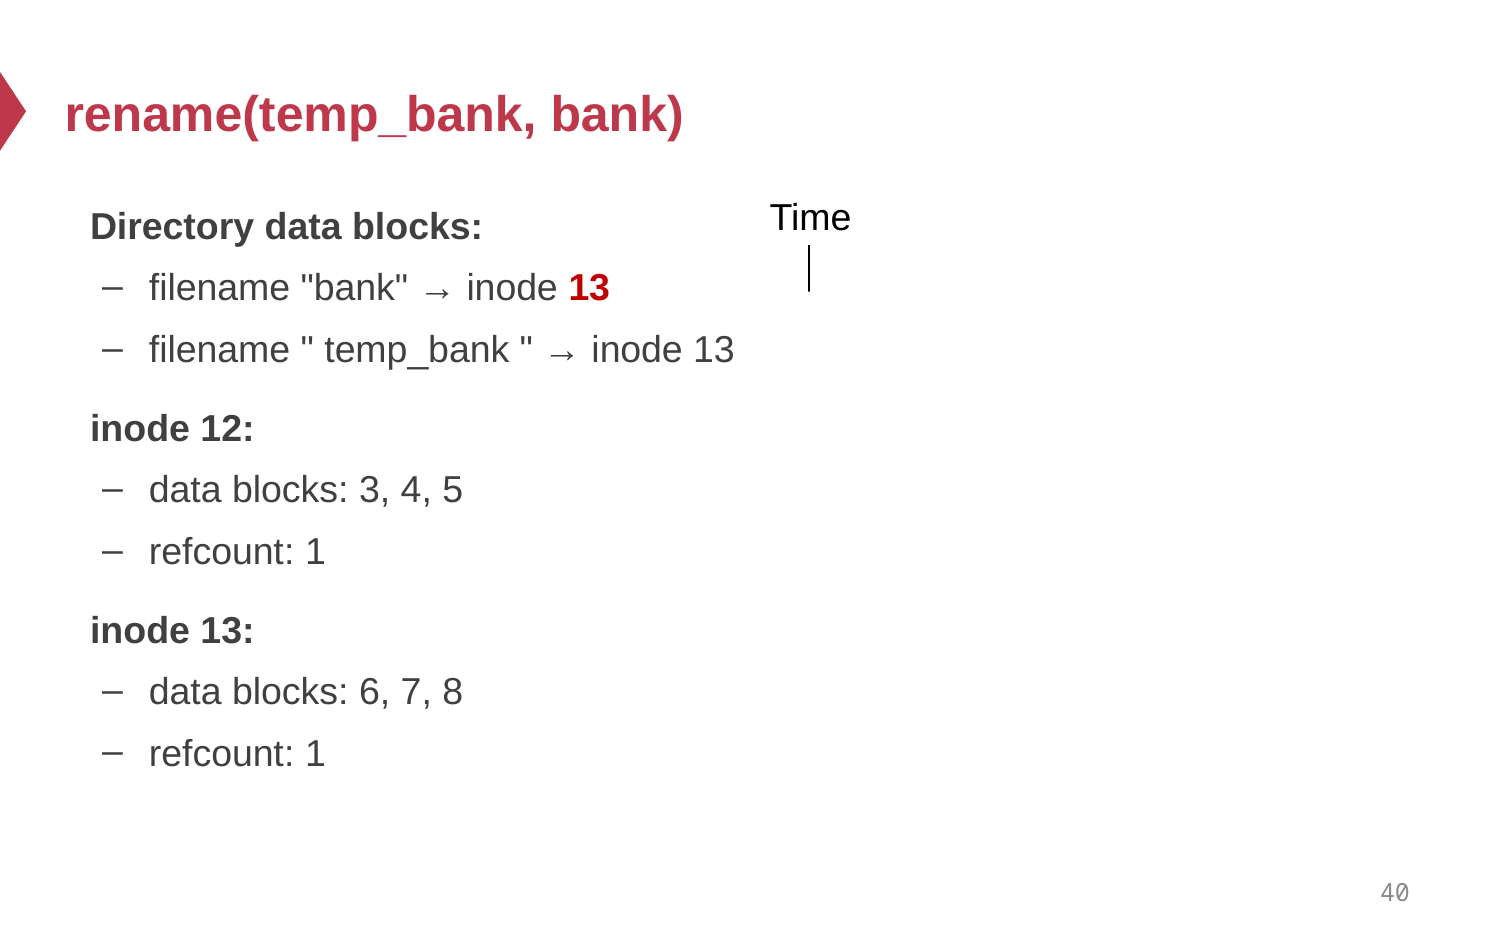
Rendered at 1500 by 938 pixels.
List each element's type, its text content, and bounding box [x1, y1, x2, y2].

title rename(temp_bank, bank) [49, 37, 1400, 186]
list Directory data blocks: filename "bank" → inode 13 filename " temp_bank " → inode 13 inode 12: data blocks: 3, 4, 5 refcount: 1 inode 13: data blocks: 6, 7, 8 refcount: 1 [75, 185, 1425, 938]
